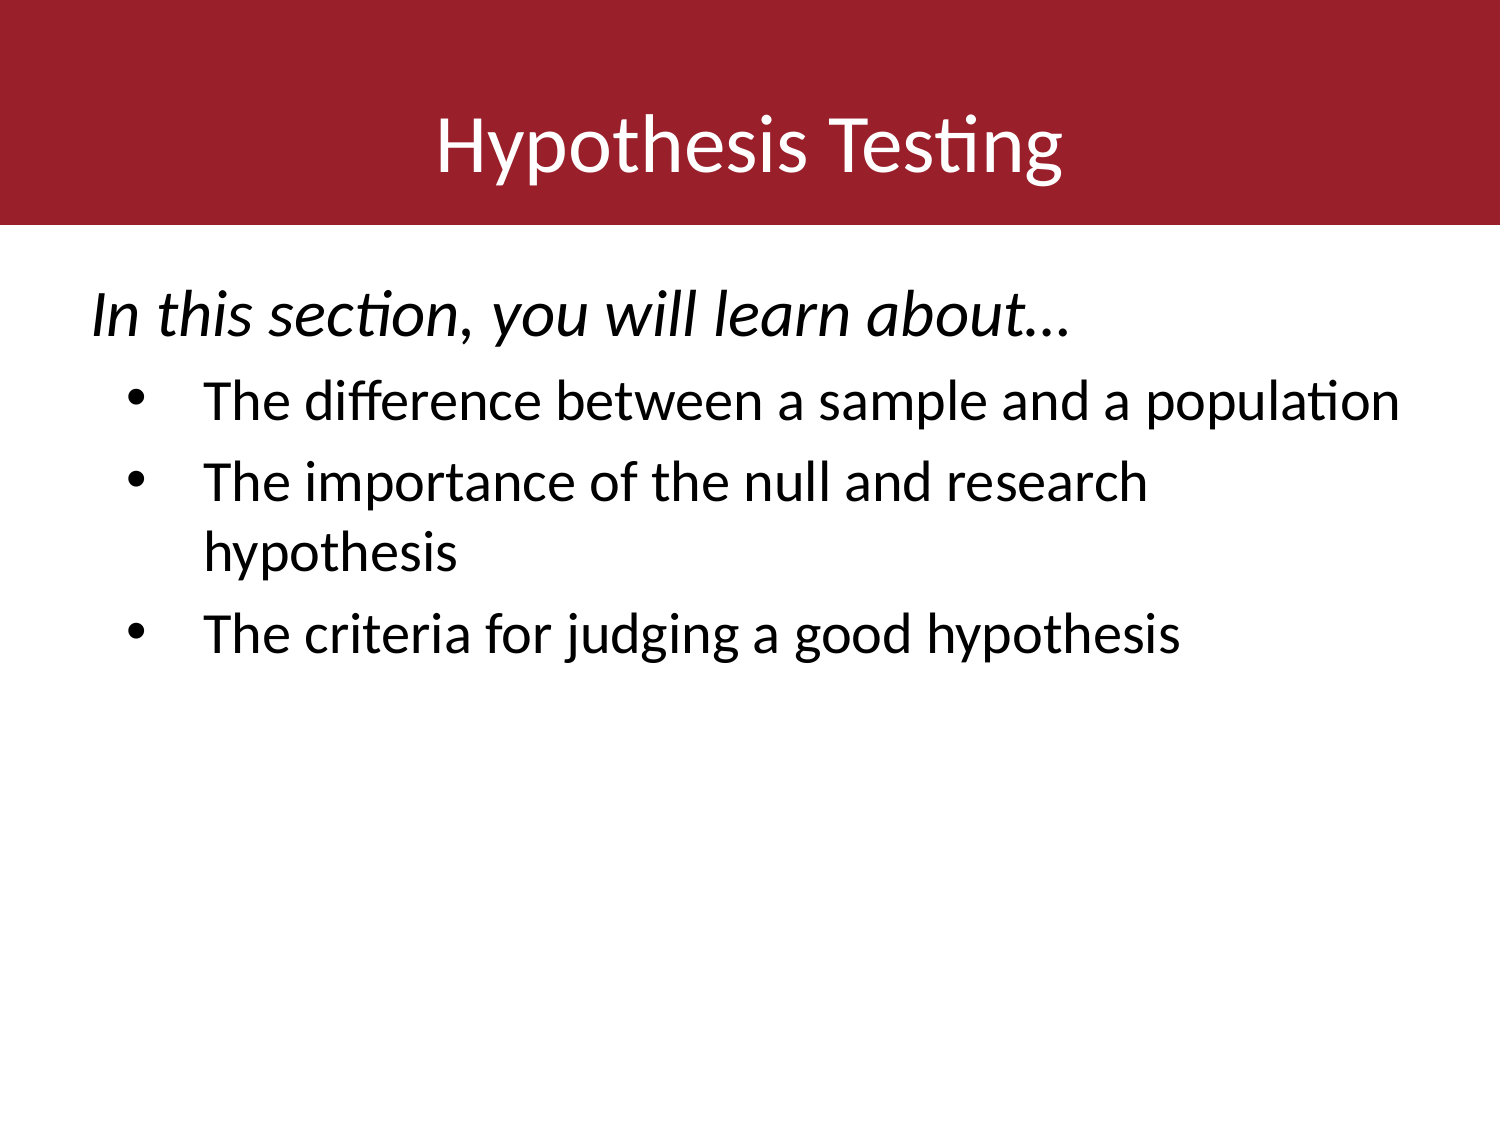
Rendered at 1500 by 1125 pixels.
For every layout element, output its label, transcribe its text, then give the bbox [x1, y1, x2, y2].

list In this section, you will learn about… The difference between a sample and a population The importance of the null and research hypothesis The criteria for judging a good hypothesis [75, 262, 1425, 1005]
title Hypothesis Testing [75, 45, 1425, 233]
